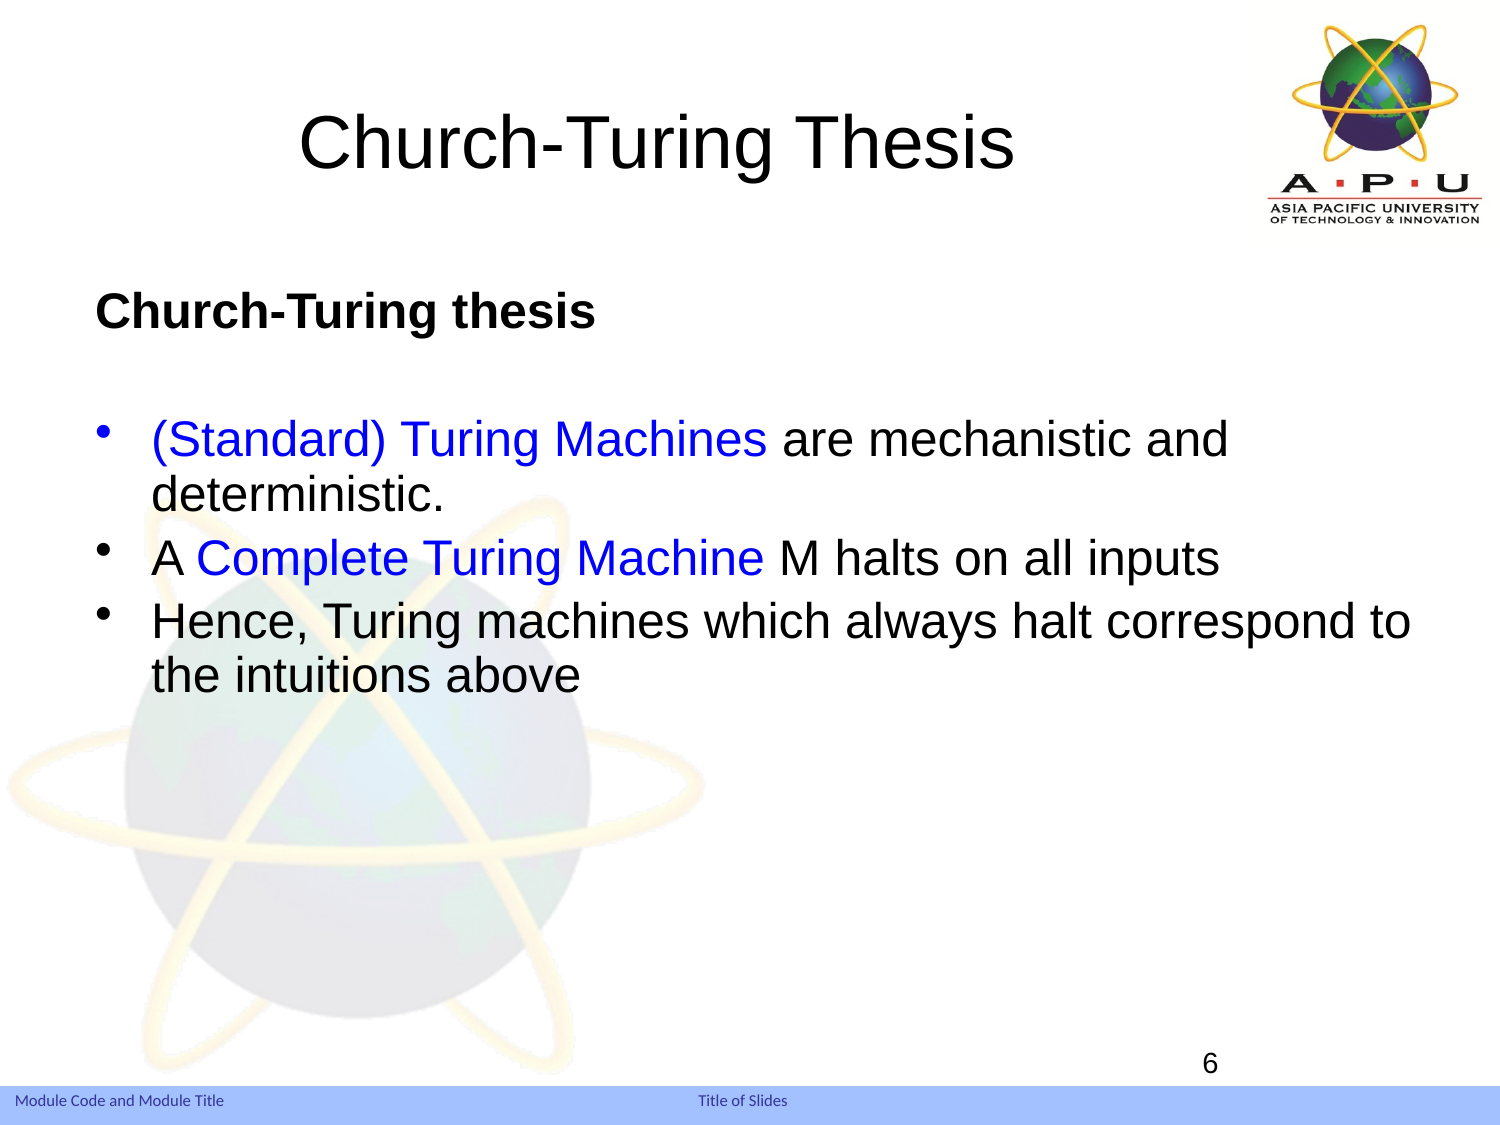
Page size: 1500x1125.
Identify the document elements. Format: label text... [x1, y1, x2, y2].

slide_number 6 [1187, 1037, 1500, 1113]
list Church-Turing thesis (Standard) Turing Machines are mechanistic and deterministic. A Complete Turing Machine M halts on all inputs Hence, Turing machines which always halt correspond to the intuitions above [79, 278, 1430, 1021]
title Church-Turing Thesis [79, 45, 1235, 233]
picture [1251, 0, 1500, 249]
